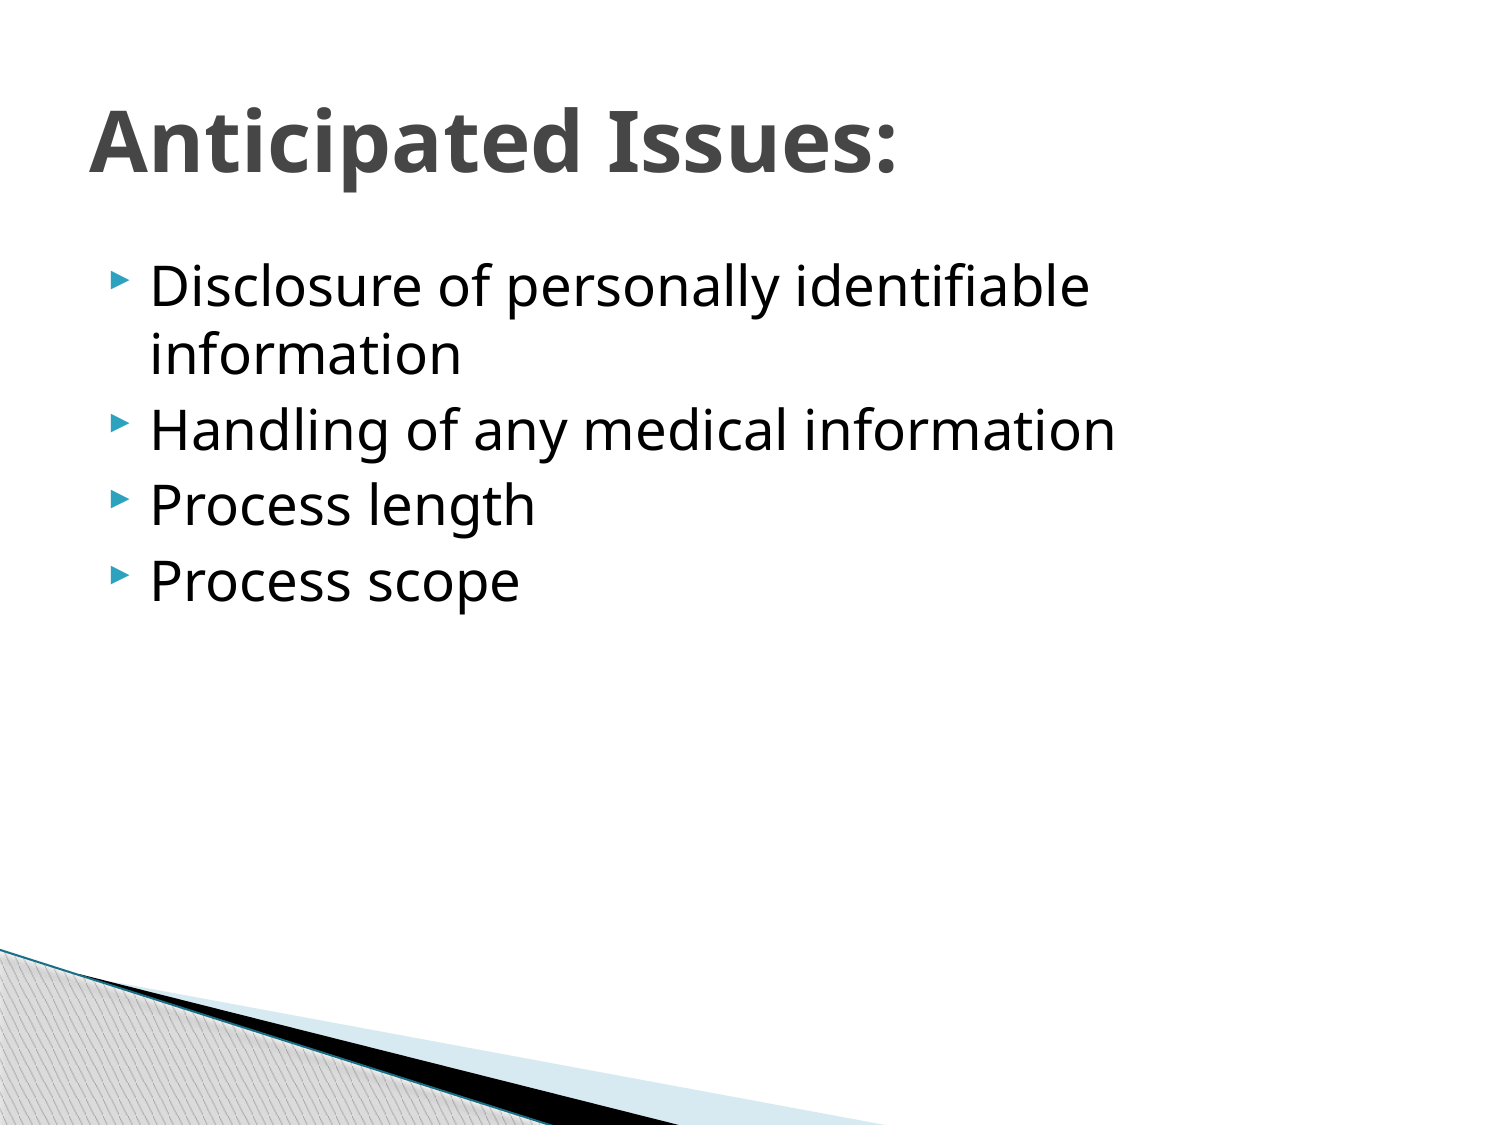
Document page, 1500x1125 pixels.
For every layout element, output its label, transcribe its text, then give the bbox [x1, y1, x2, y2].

list Disclosure of personally identifiable information Handling of any medical information Process length Process scope [75, 243, 1425, 986]
title Anticipated Issues: [75, 45, 1425, 233]
